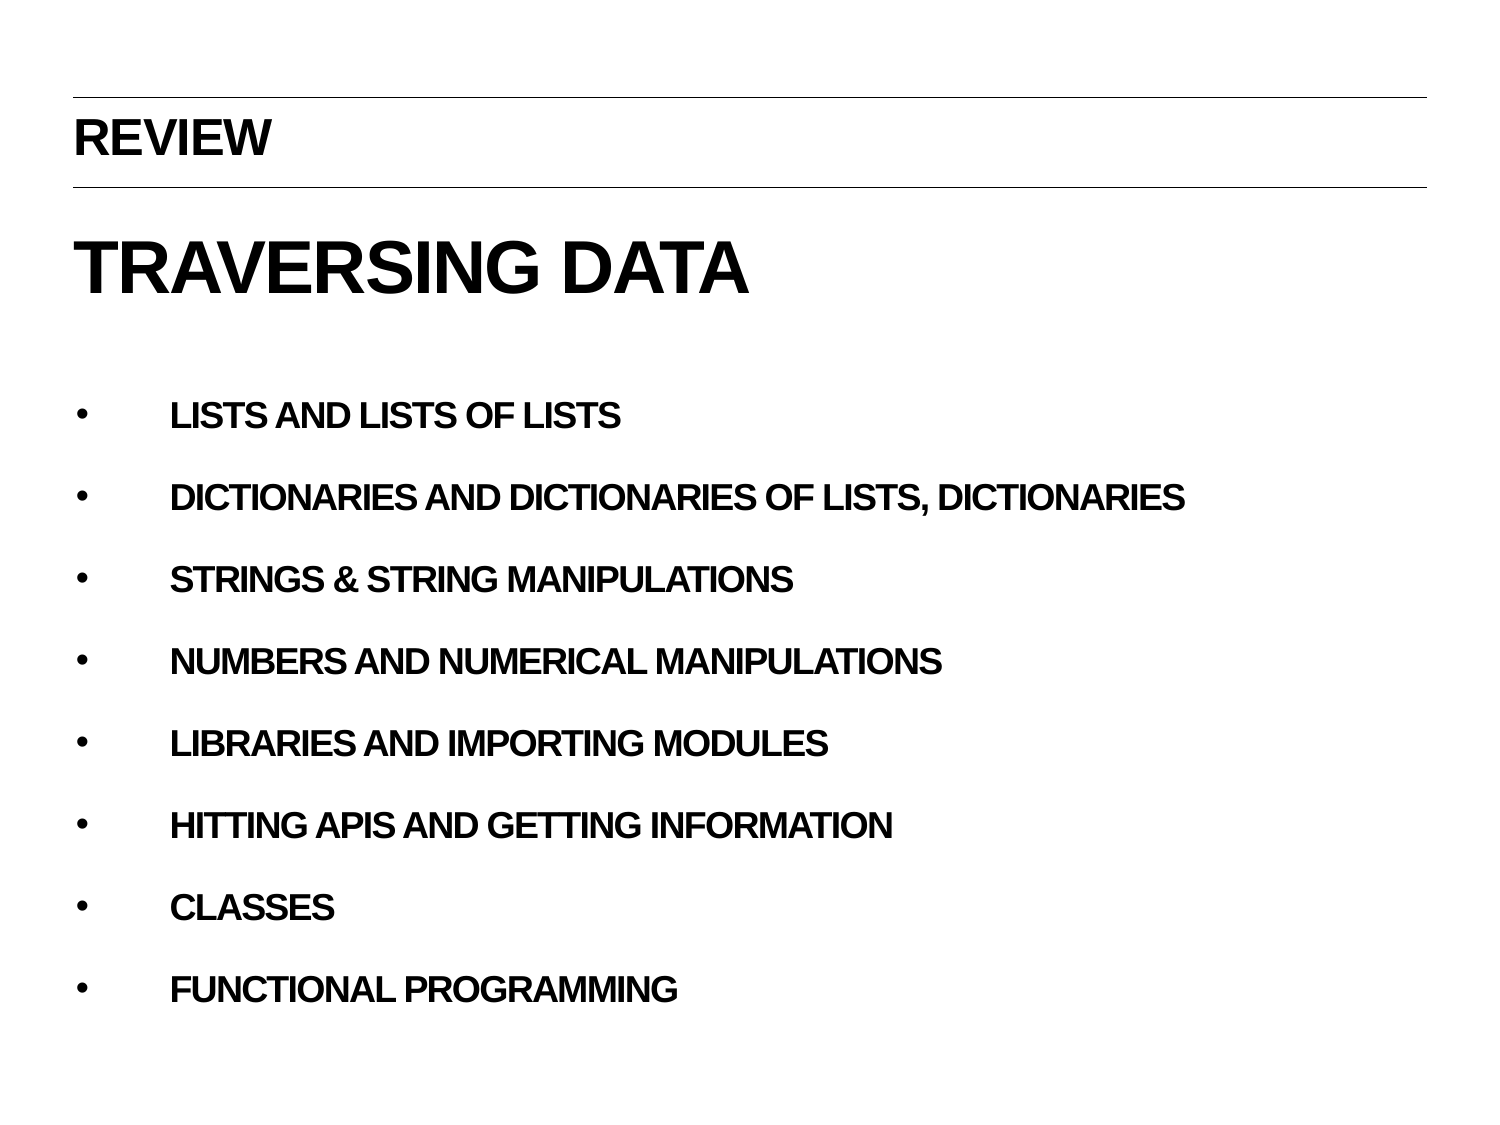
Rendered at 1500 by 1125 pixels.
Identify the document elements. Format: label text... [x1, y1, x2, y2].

list Review [72, 112, 965, 181]
title traversing data [72, 226, 1428, 329]
text_box Lists and lists of lists Dictionaries and dictionaries of lists, dictionaries Strings & String manipulations Numbers and numerical manipulations Libraries and importing modules Hitting apis and getting information Classes Functional programming [75, 353, 1430, 1065]
